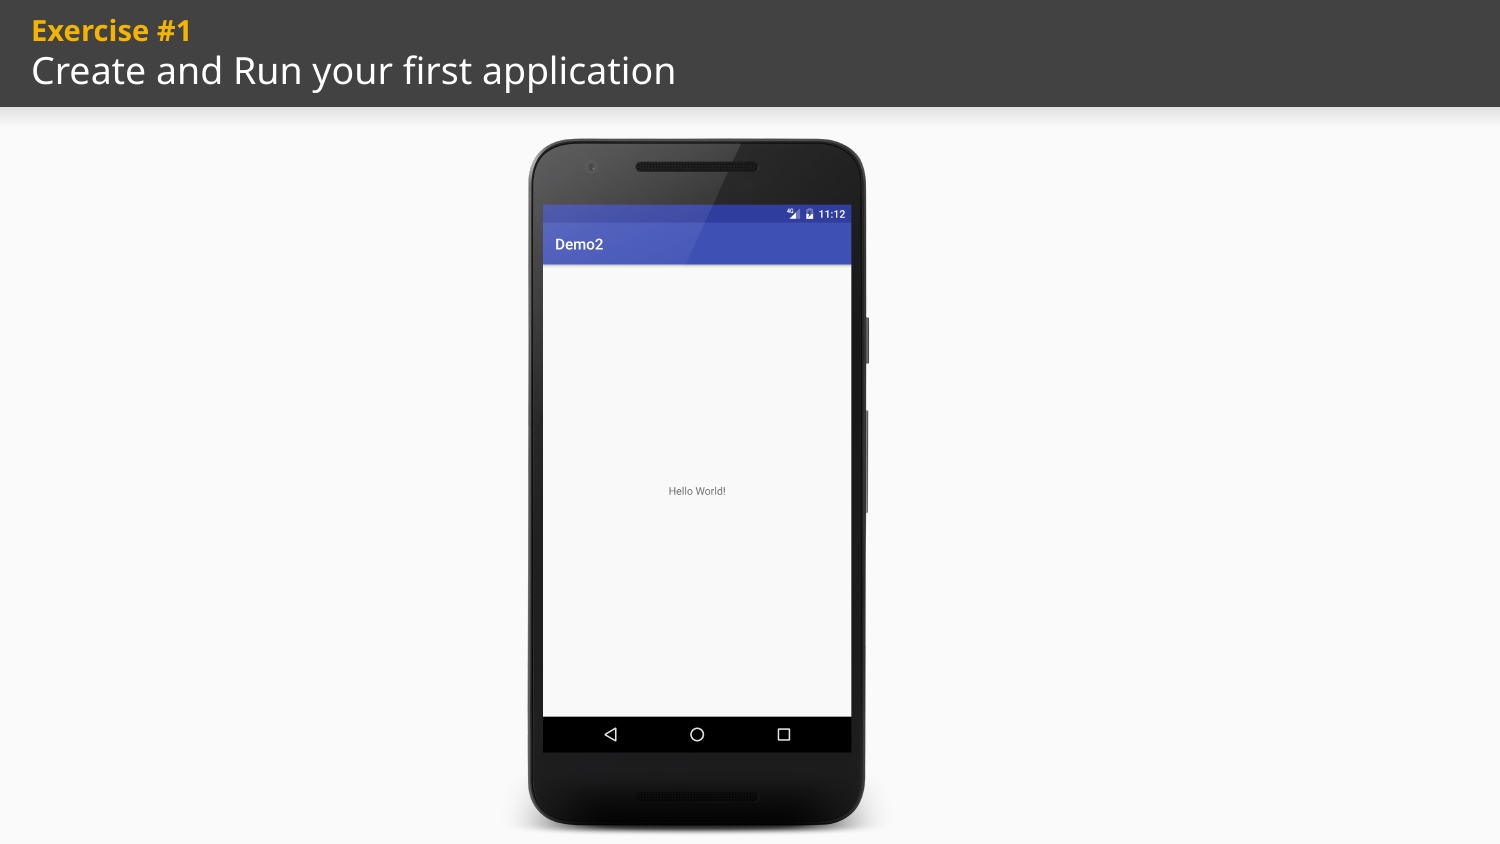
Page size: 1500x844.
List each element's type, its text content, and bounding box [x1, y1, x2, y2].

title Exercise #1 Create and Run your first application [16, 2, 1464, 102]
picture [501, 138, 892, 836]
